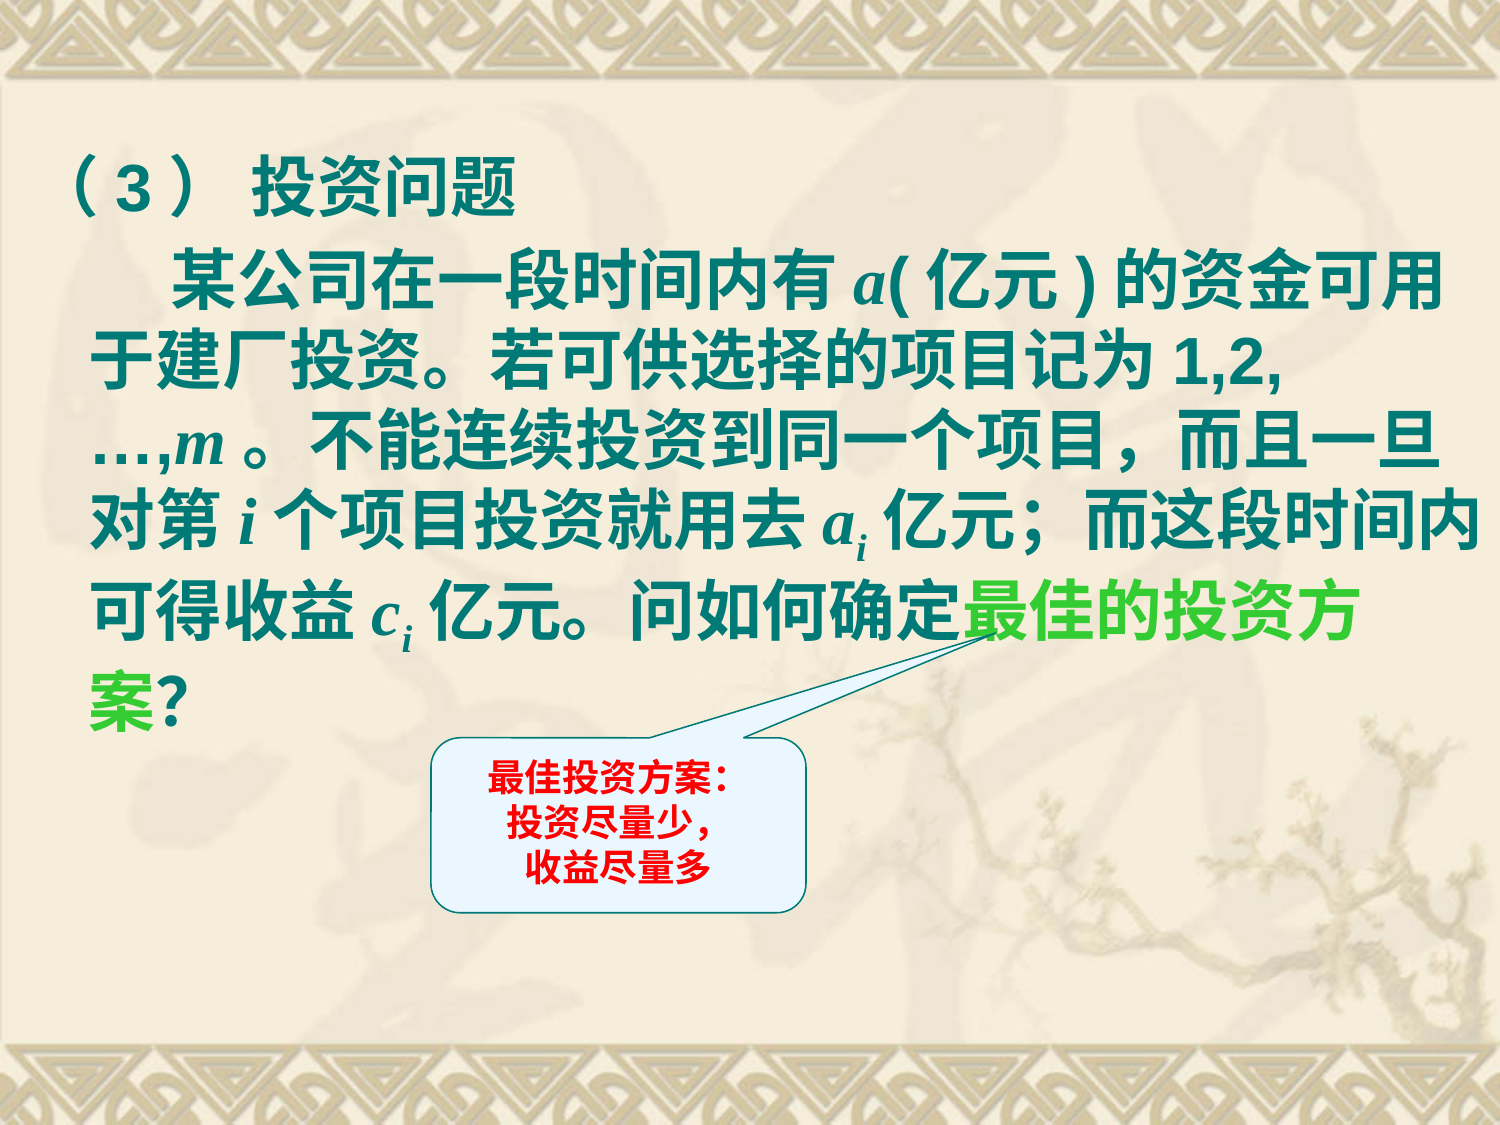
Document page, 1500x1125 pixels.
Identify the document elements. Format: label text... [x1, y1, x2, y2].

picture [0, 0, 1500, 1125]
list （3） 投资问题 某公司在一段时间内有a(亿元)的资金可用于建厂投资。若可供选择的项目记为1,2,…,m。不能连续投资到同一个项目，而且一旦对第i个项目投资就用去ai亿元；而这段时间内可得收益ci亿元。问如何确定最佳的投资方案？ [17, 137, 1500, 826]
text_box 最佳投资方案： 投资尽量少， 收益尽量多 [430, 632, 996, 913]
